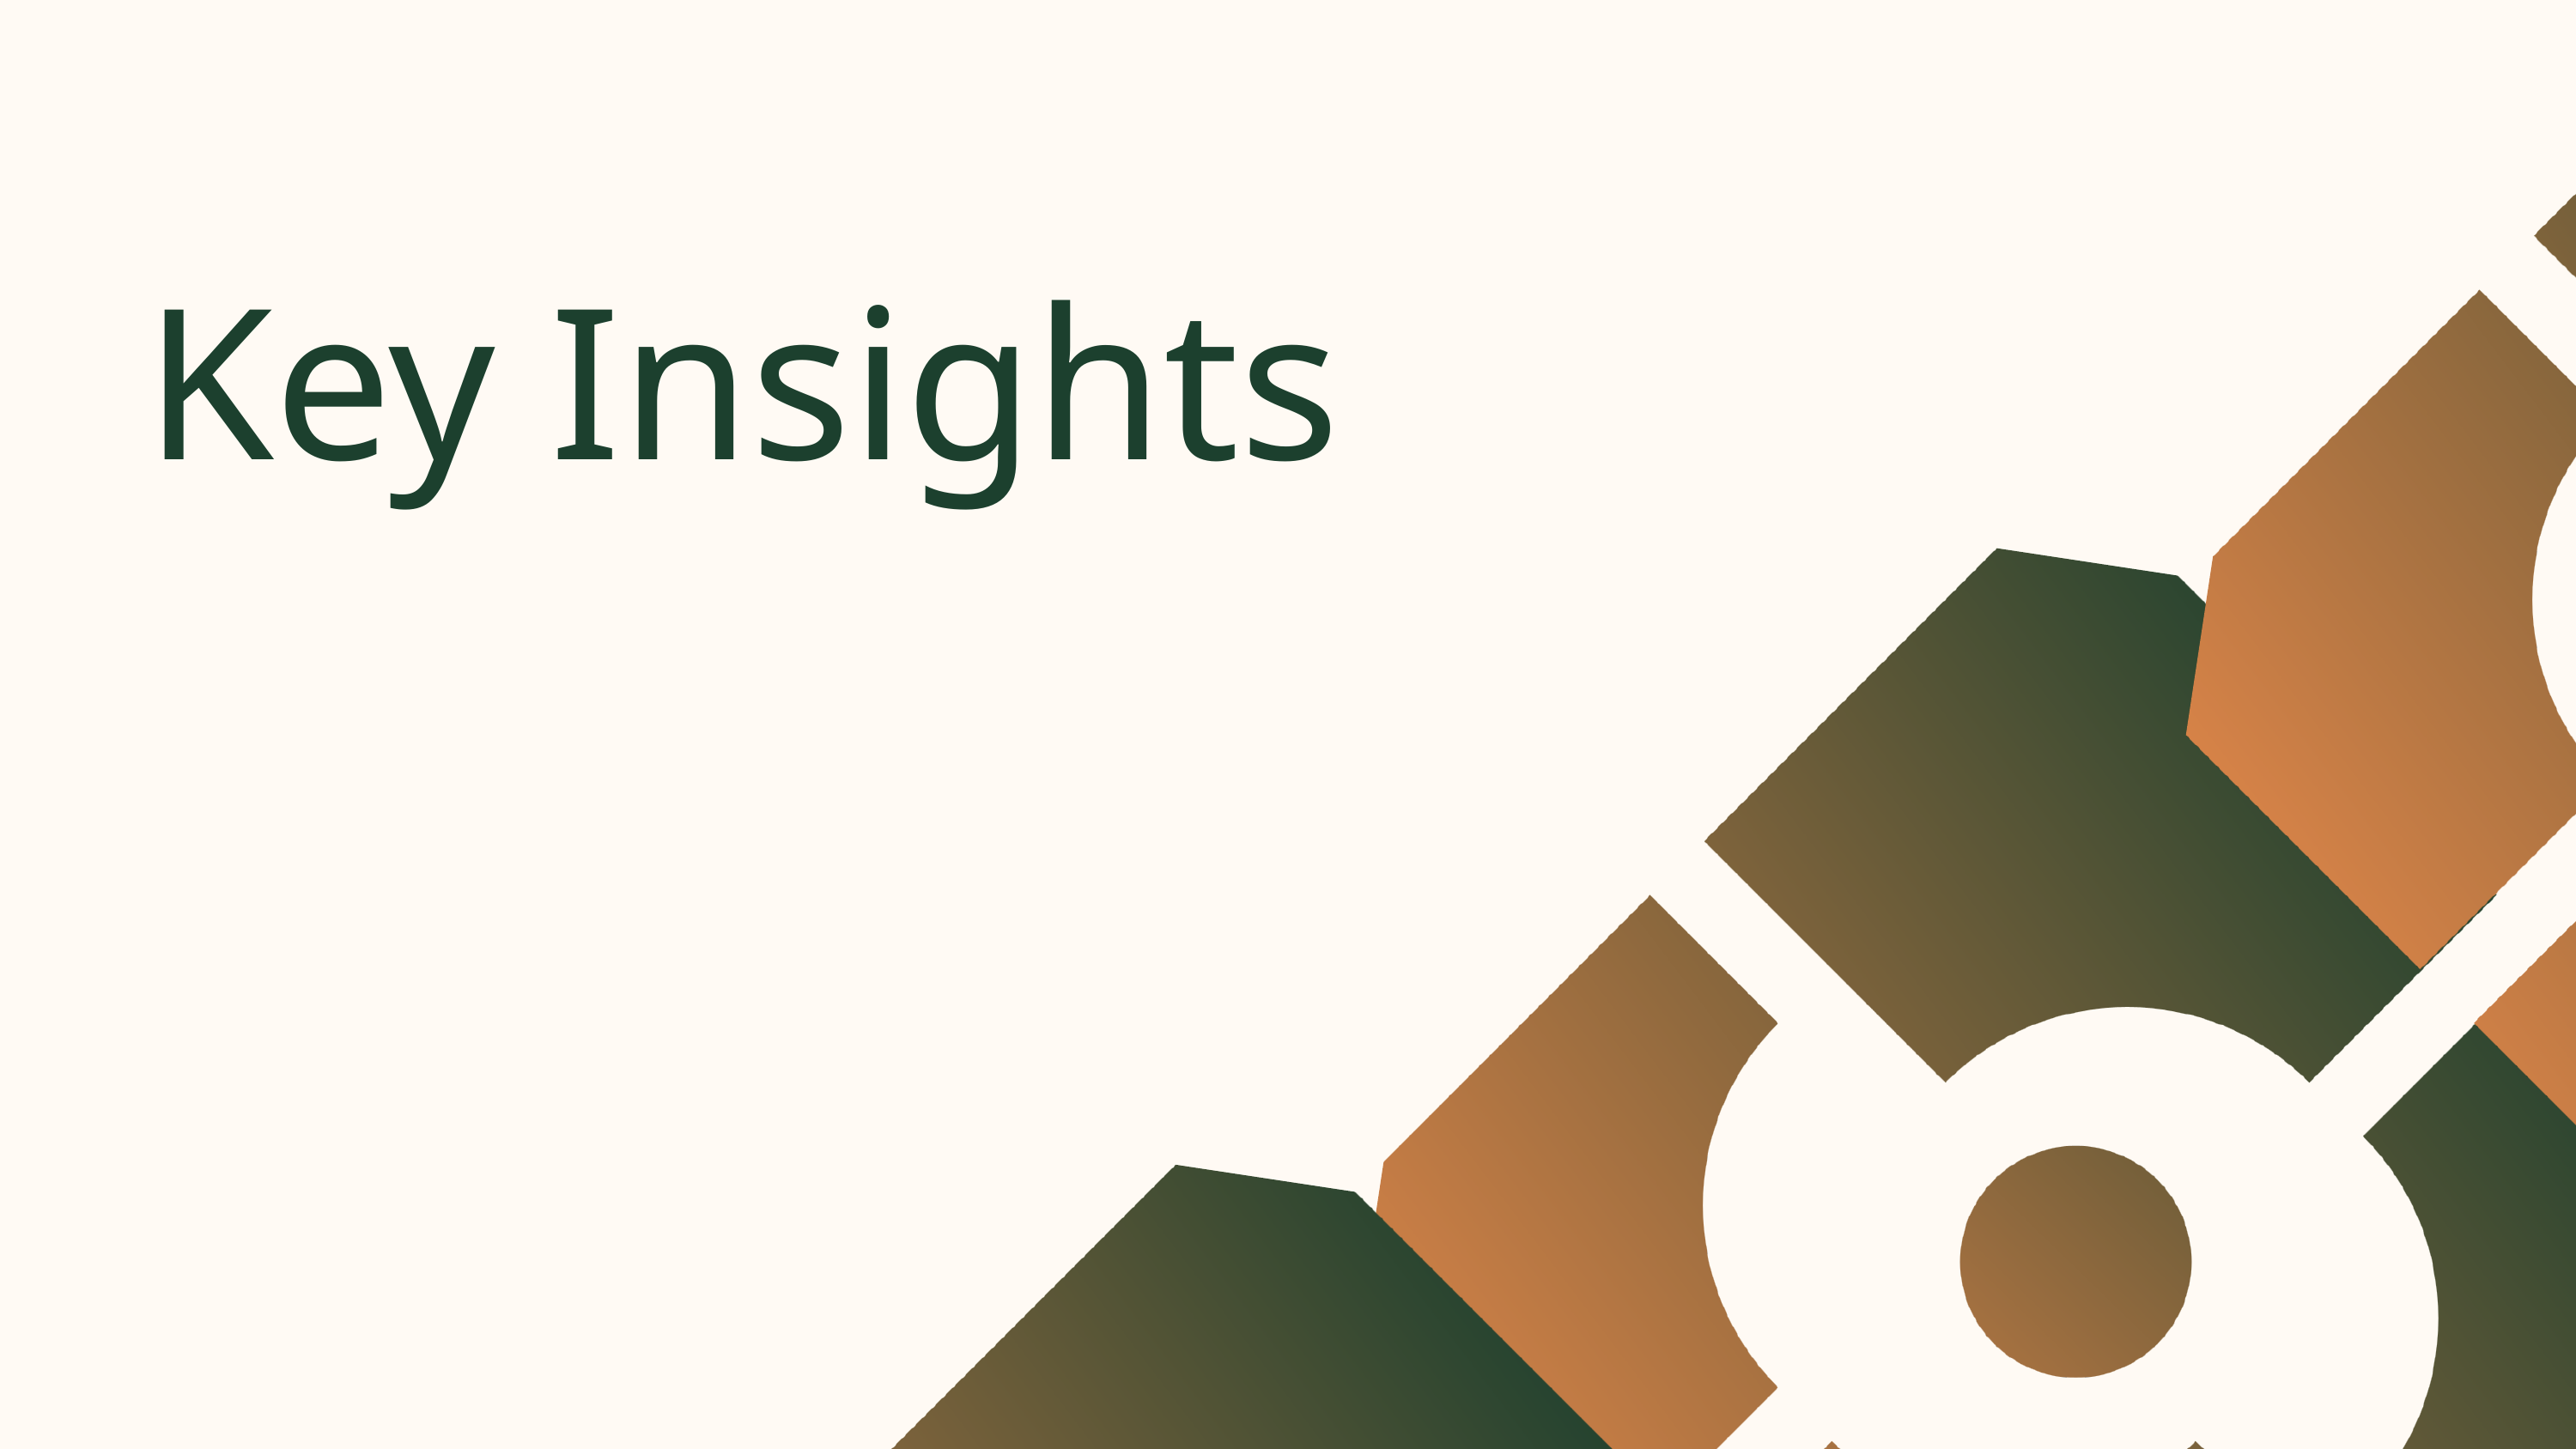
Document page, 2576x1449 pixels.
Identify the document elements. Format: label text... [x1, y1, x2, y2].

text_box [1378, 470, 2576, 1449]
text_box [2110, 0, 2576, 1308]
text_box Key Insights [144, 250, 1433, 502]
text_box [612, 1088, 2050, 1449]
